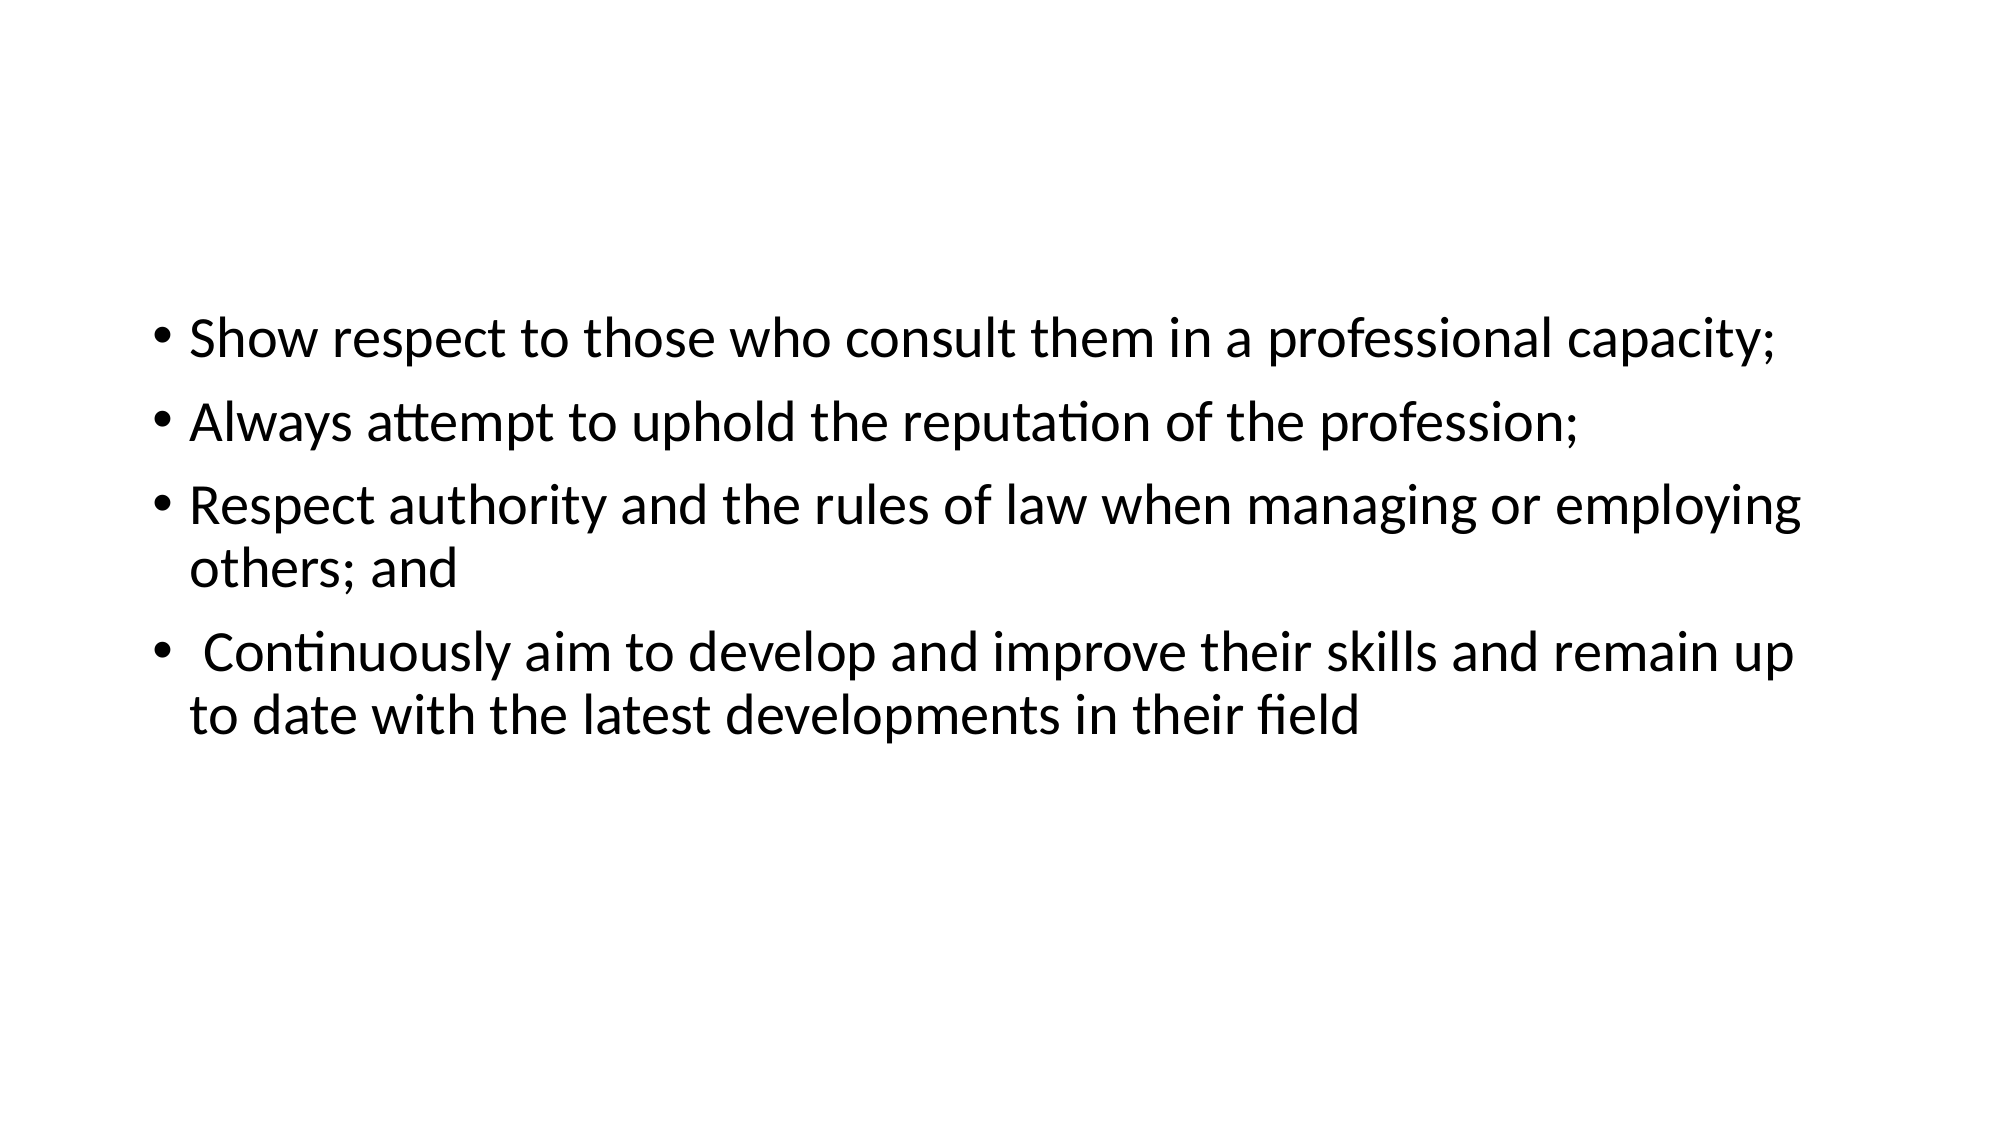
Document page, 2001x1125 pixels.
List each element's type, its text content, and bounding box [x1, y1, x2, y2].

list Show respect to those who consult them in a professional capacity; Always attempt to uphold the reputation of the profession; Respect authority and the rules of law when managing or employing others; and Continuously aim to develop and improve their skills and remain up to date with the latest developments in their field [137, 299, 1863, 1014]
